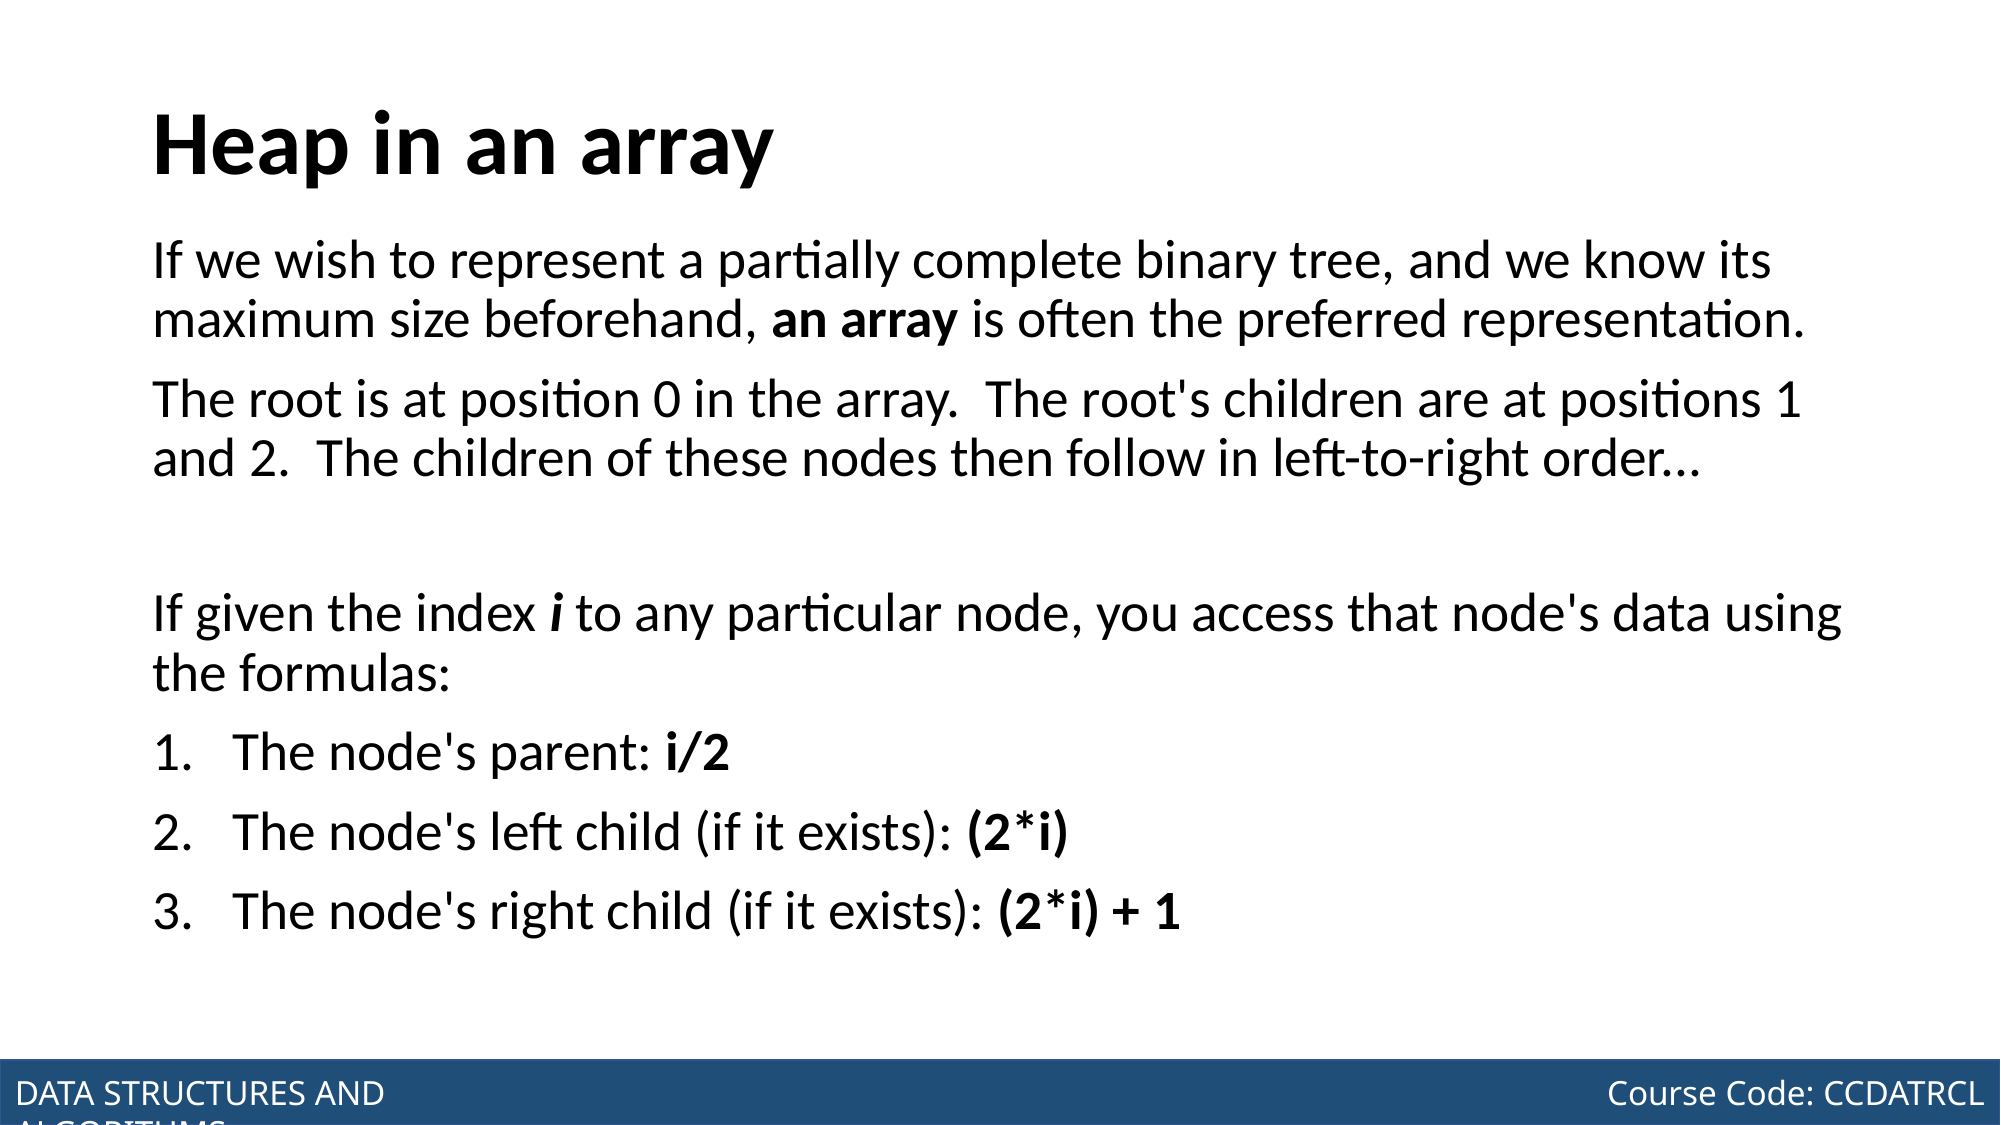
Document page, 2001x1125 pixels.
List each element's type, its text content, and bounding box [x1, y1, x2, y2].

text_box Course Code: CCDATRCL [1516, 1064, 2000, 1120]
text_box [0, 1059, 2000, 1125]
text_box DATA STRUCTURES AND ALGORITHMS [0, 1064, 595, 1125]
title Heap in an array [137, 35, 1863, 222]
list If we wish to represent a partially complete binary tree, and we know its maximum size beforehand, an array is often the preferred representation. The root is at position 0 in the array. The root's children are at positions 1 and 2. The children of these nodes then follow in left-to-right order... If given the index i to any particular node, you access that node's data using the formulas: The node's parent: i/2 The node's left child (if it exists): (2*i) The node's right child (if it exists): (2*i) + 1 [137, 222, 1863, 1033]
